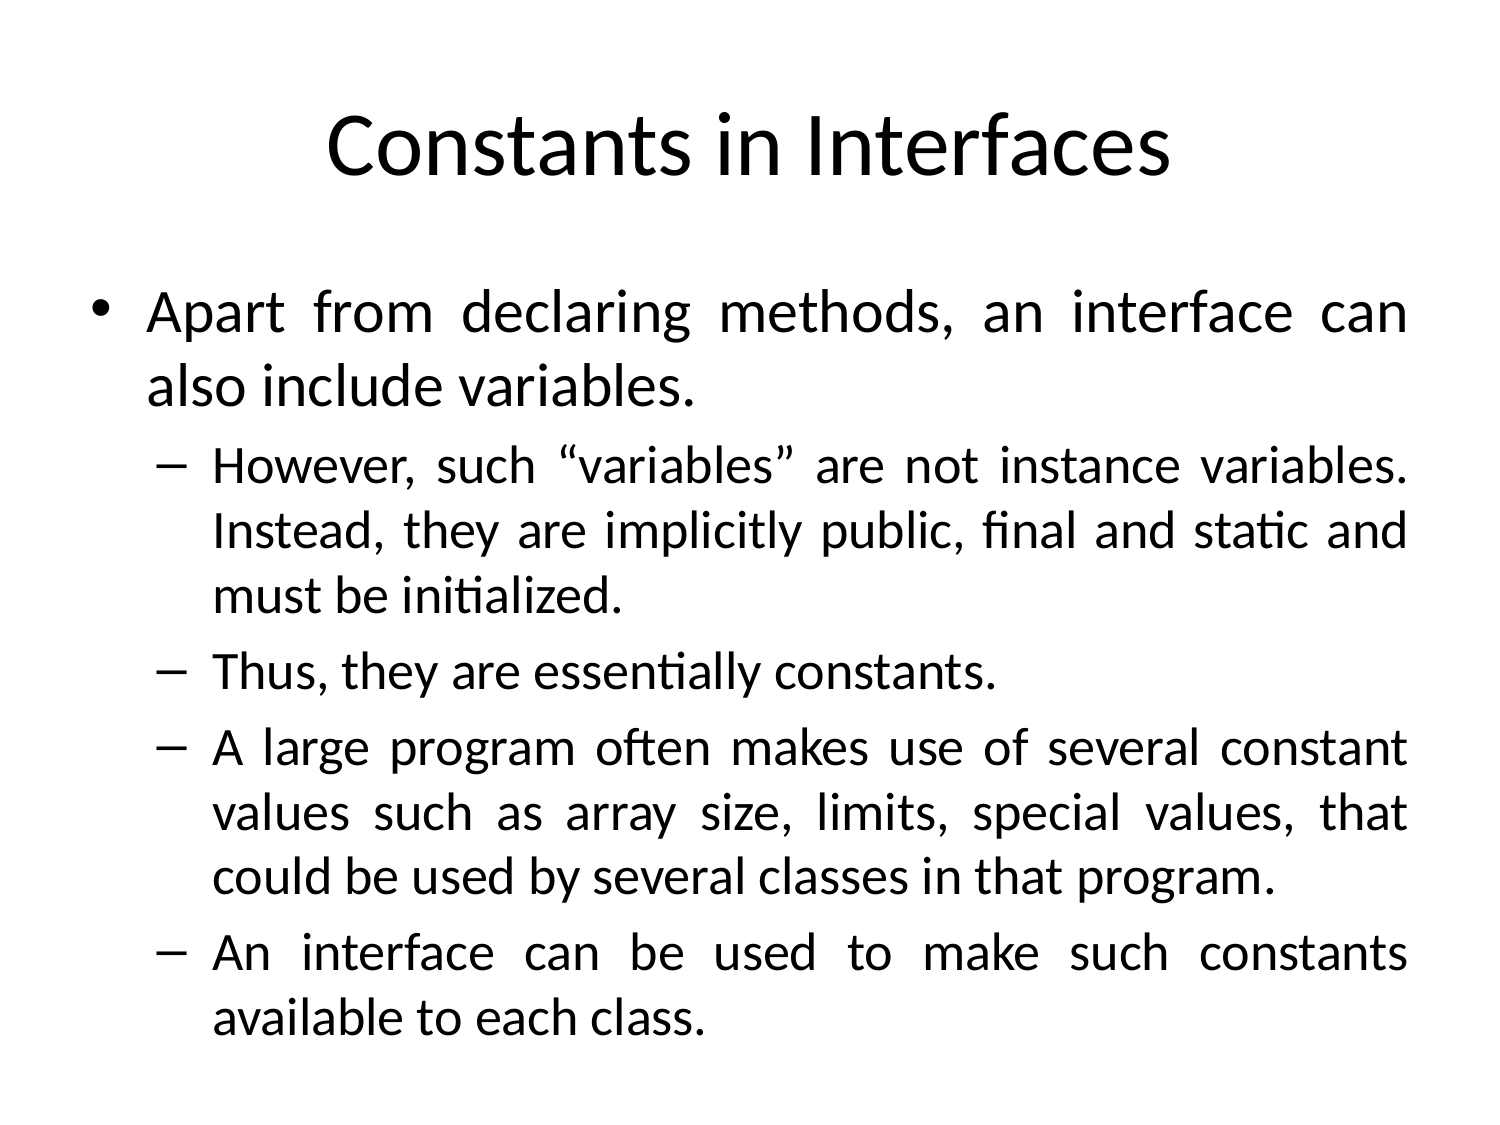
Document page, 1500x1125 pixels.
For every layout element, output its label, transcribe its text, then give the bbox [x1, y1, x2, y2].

list Apart from declaring methods, an interface can also include variables. However, such “variables” are not instance variables. Instead, they are implicitly public, final and static and must be initialized. Thus, they are essentially constants. A large program often makes use of several constant values such as array size, limits, special values, that could be used by several classes in that program. An interface can be used to make such constants available to each class. [75, 262, 1425, 1063]
title Constants in Interfaces [75, 45, 1425, 233]
